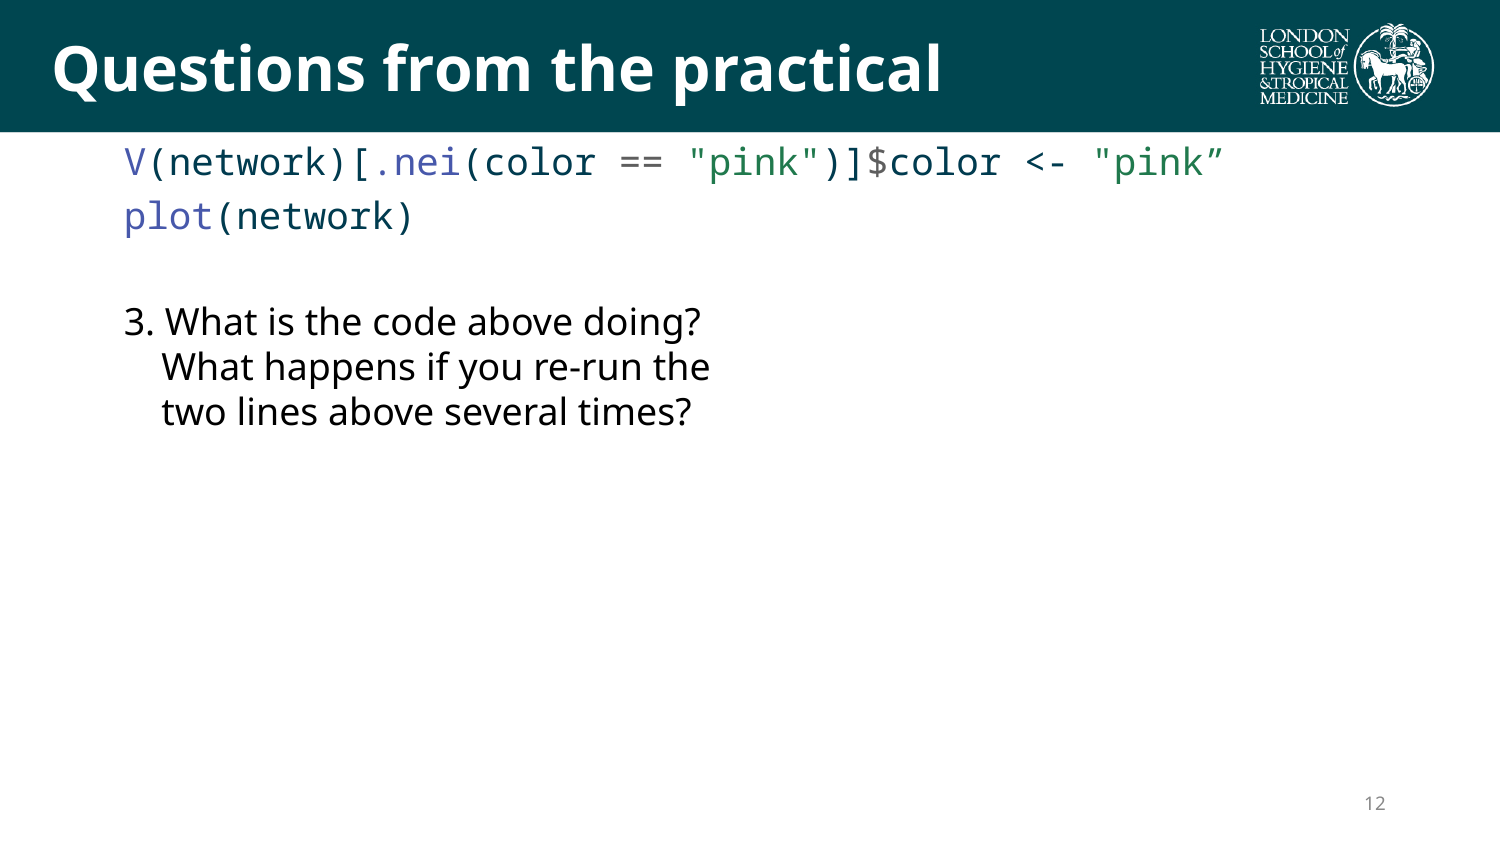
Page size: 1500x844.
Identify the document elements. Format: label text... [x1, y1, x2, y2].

picture [0, 0, 1500, 844]
slide_number 12 [1059, 782, 1397, 827]
list V(network)[.nei(color == "pink")]$color <- "pink” plot(network) 3. What is the code above doing? What happens if you re-run the two lines above several times? [75, 132, 1425, 775]
title Questions from the practical [39, 0, 961, 133]
